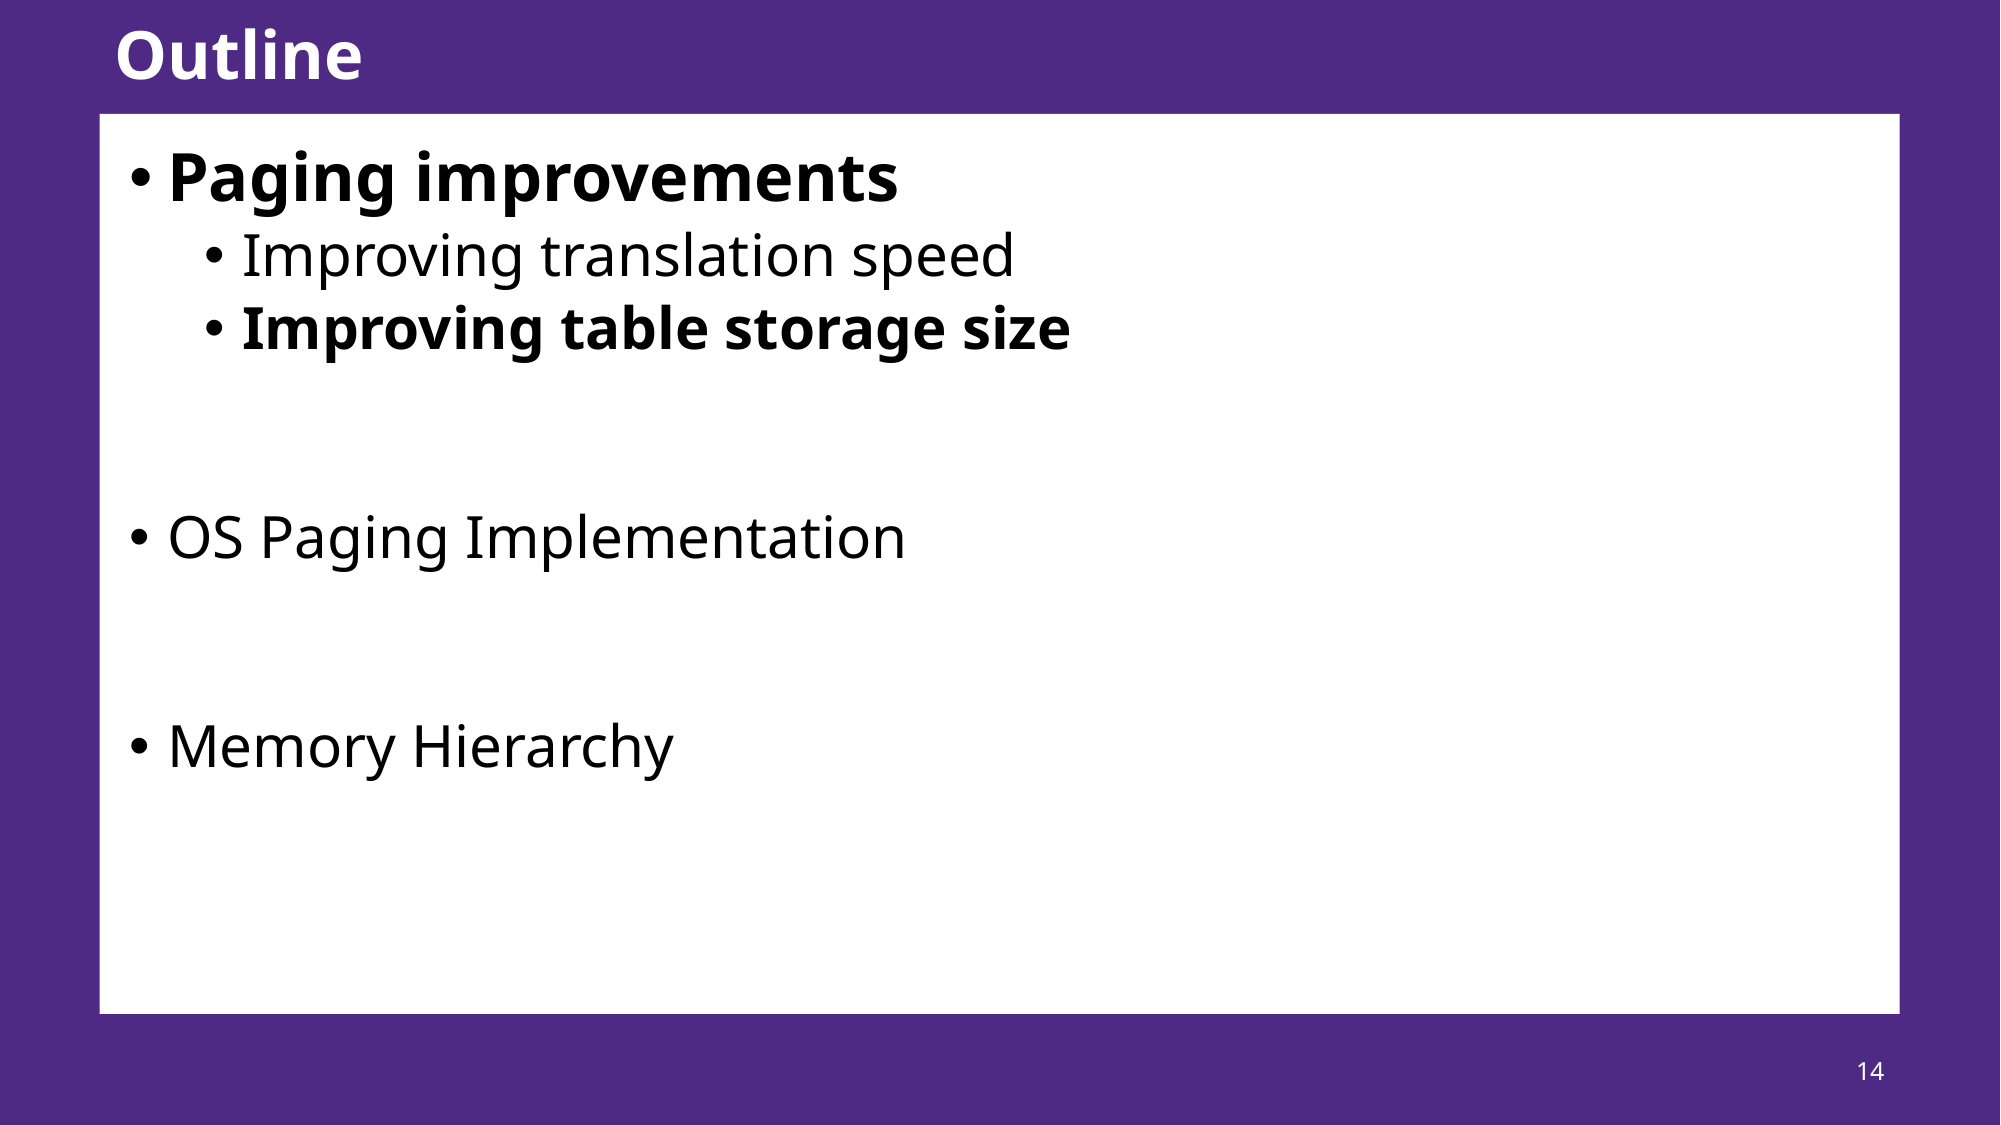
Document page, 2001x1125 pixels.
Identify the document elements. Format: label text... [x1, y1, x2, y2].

title Outline [99, 1, 1900, 114]
slide_number 14 [1749, 1042, 1900, 1103]
list Paging improvements Improving translation speed Improving table storage size OS Paging Implementation Memory Hierarchy [99, 114, 1900, 1014]
